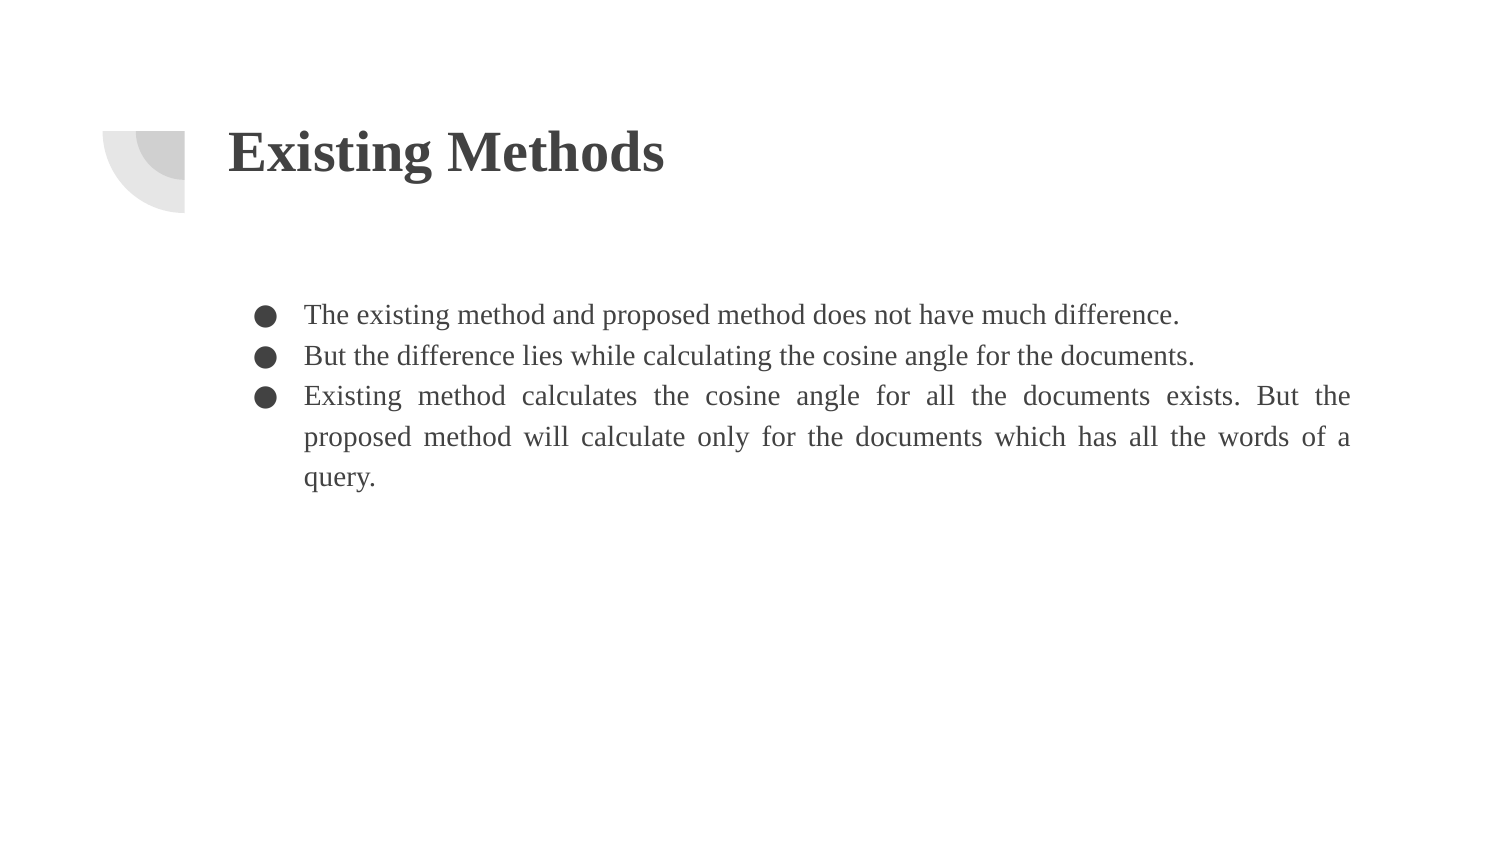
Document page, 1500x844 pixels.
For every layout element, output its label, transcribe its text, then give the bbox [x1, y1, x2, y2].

title Existing Methods [213, 98, 1368, 263]
list The existing method and proposed method does not have much difference. But the difference lies while calculating the cosine angle for the documents. Existing method calculates the cosine angle for all the documents exists. But the proposed method will calculate only for the documents which has all the words of a query. [213, 275, 1368, 744]
